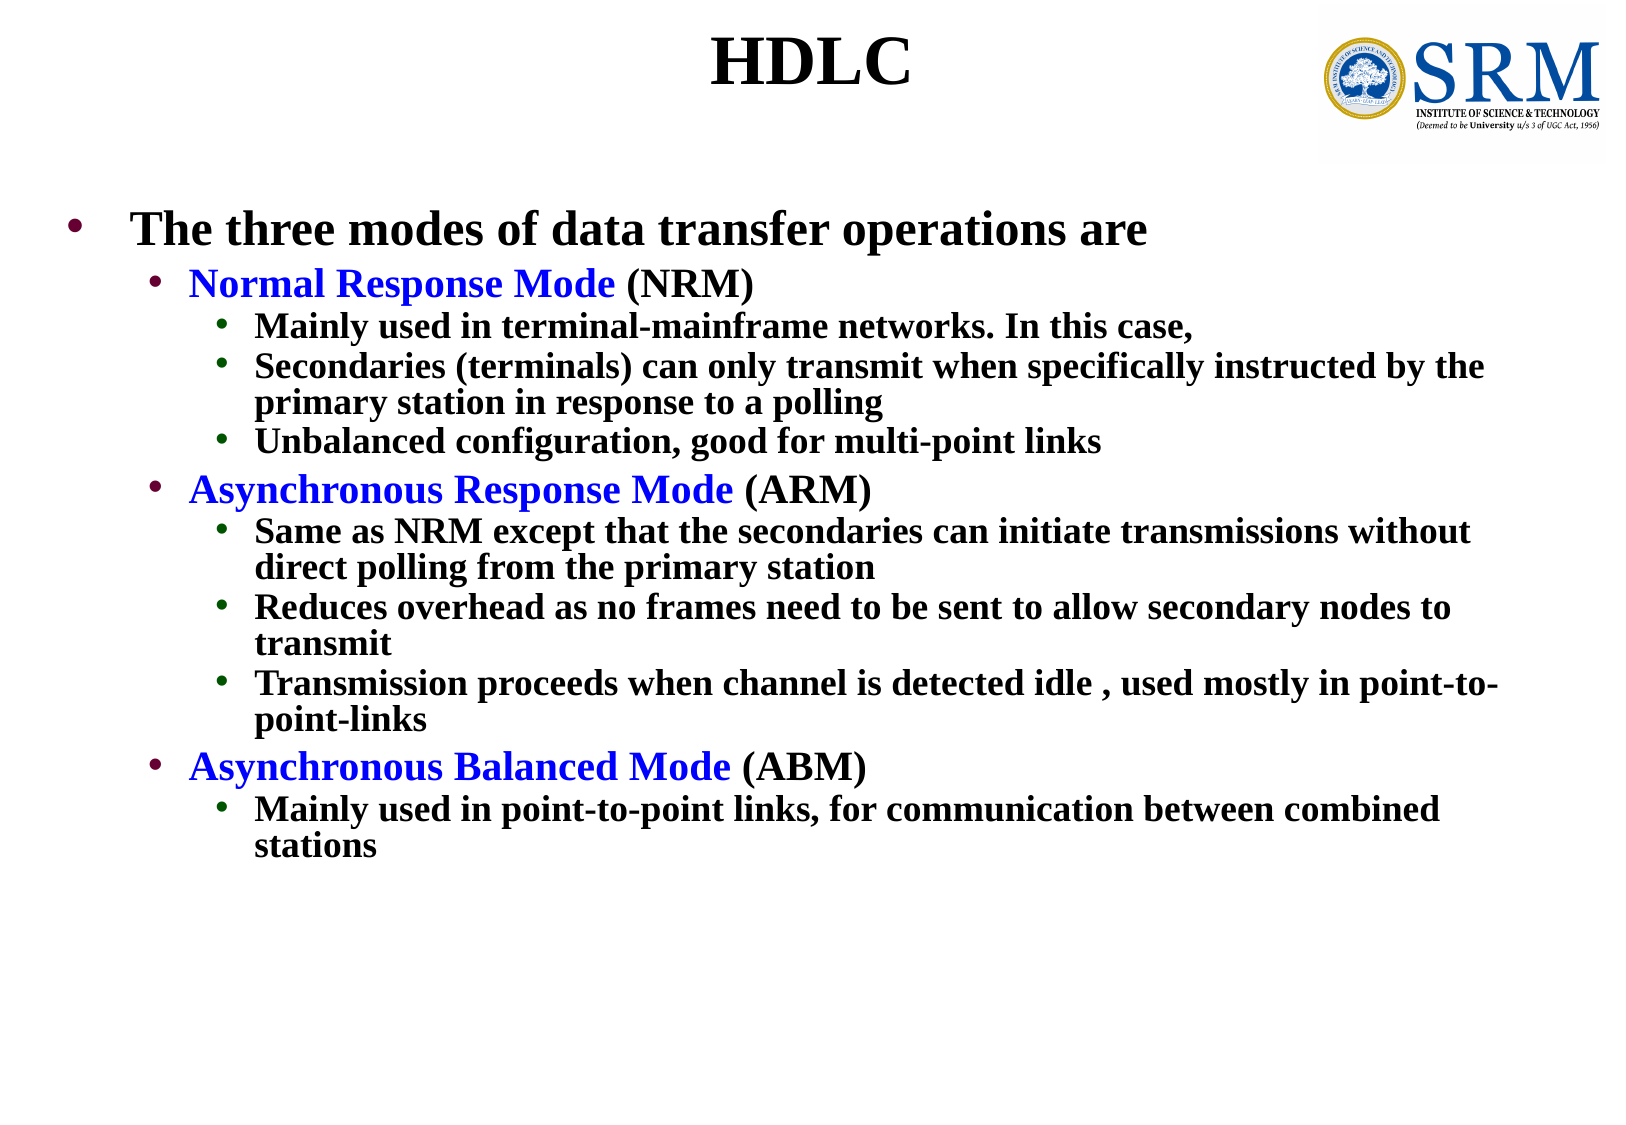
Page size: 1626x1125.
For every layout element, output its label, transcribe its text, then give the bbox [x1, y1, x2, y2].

picture [1318, 125, 1606, 164]
list The three modes of data transfer operations are Normal Response Mode (NRM) Mainly used in terminal-mainframe networks. In this case, Secondaries (terminals) can only transmit when specifically instructed by the primary station in response to a polling Unbalanced configuration, good for multi-point links Asynchronous Response Mode (ARM) Same as NRM except that the secondaries can initiate transmissions without direct polling from the primary station Reduces overhead as no frames need to be sent to allow secondary nodes to transmit Transmission proceeds when channel is detected idle , used mostly in point-to-point-links Asynchronous Balanced Mode (ABM) Mainly used in point-to-point links, for communication between combined stations [51, 200, 1528, 1058]
title HDLC [0, 0, 1625, 125]
